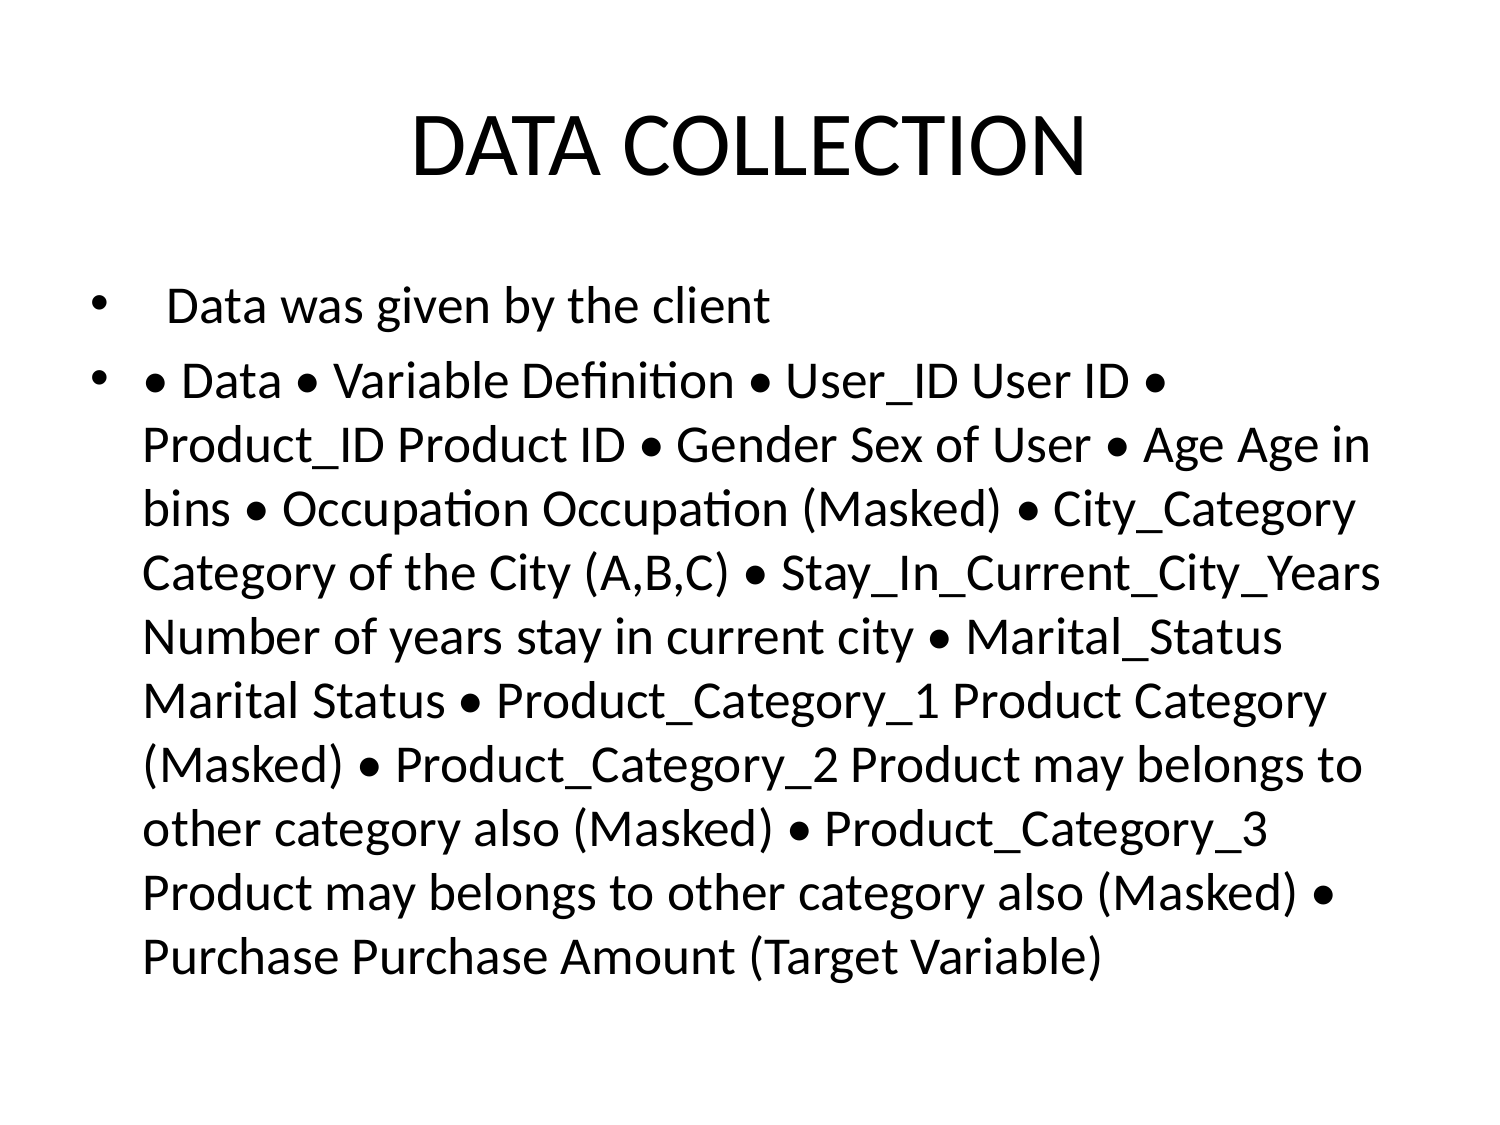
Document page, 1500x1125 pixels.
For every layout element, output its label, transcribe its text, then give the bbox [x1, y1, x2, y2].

title DATA COLLECTION [75, 45, 1425, 233]
list Data was given by the client • Data • Variable Definition • User_ID User ID • Product_ID Product ID • Gender Sex of User • Age Age in bins • Occupation Occupation (Masked) • City_Category Category of the City (A,B,C) • Stay_In_Current_City_Years Number of years stay in current city • Marital_Status Marital Status • Product_Category_1 Product Category (Masked) • Product_Category_2 Product may belongs to other category also (Masked) • Product_Category_3 Product may belongs to other category also (Masked) • Purchase Purchase Amount (Target Variable) [75, 262, 1425, 1005]
